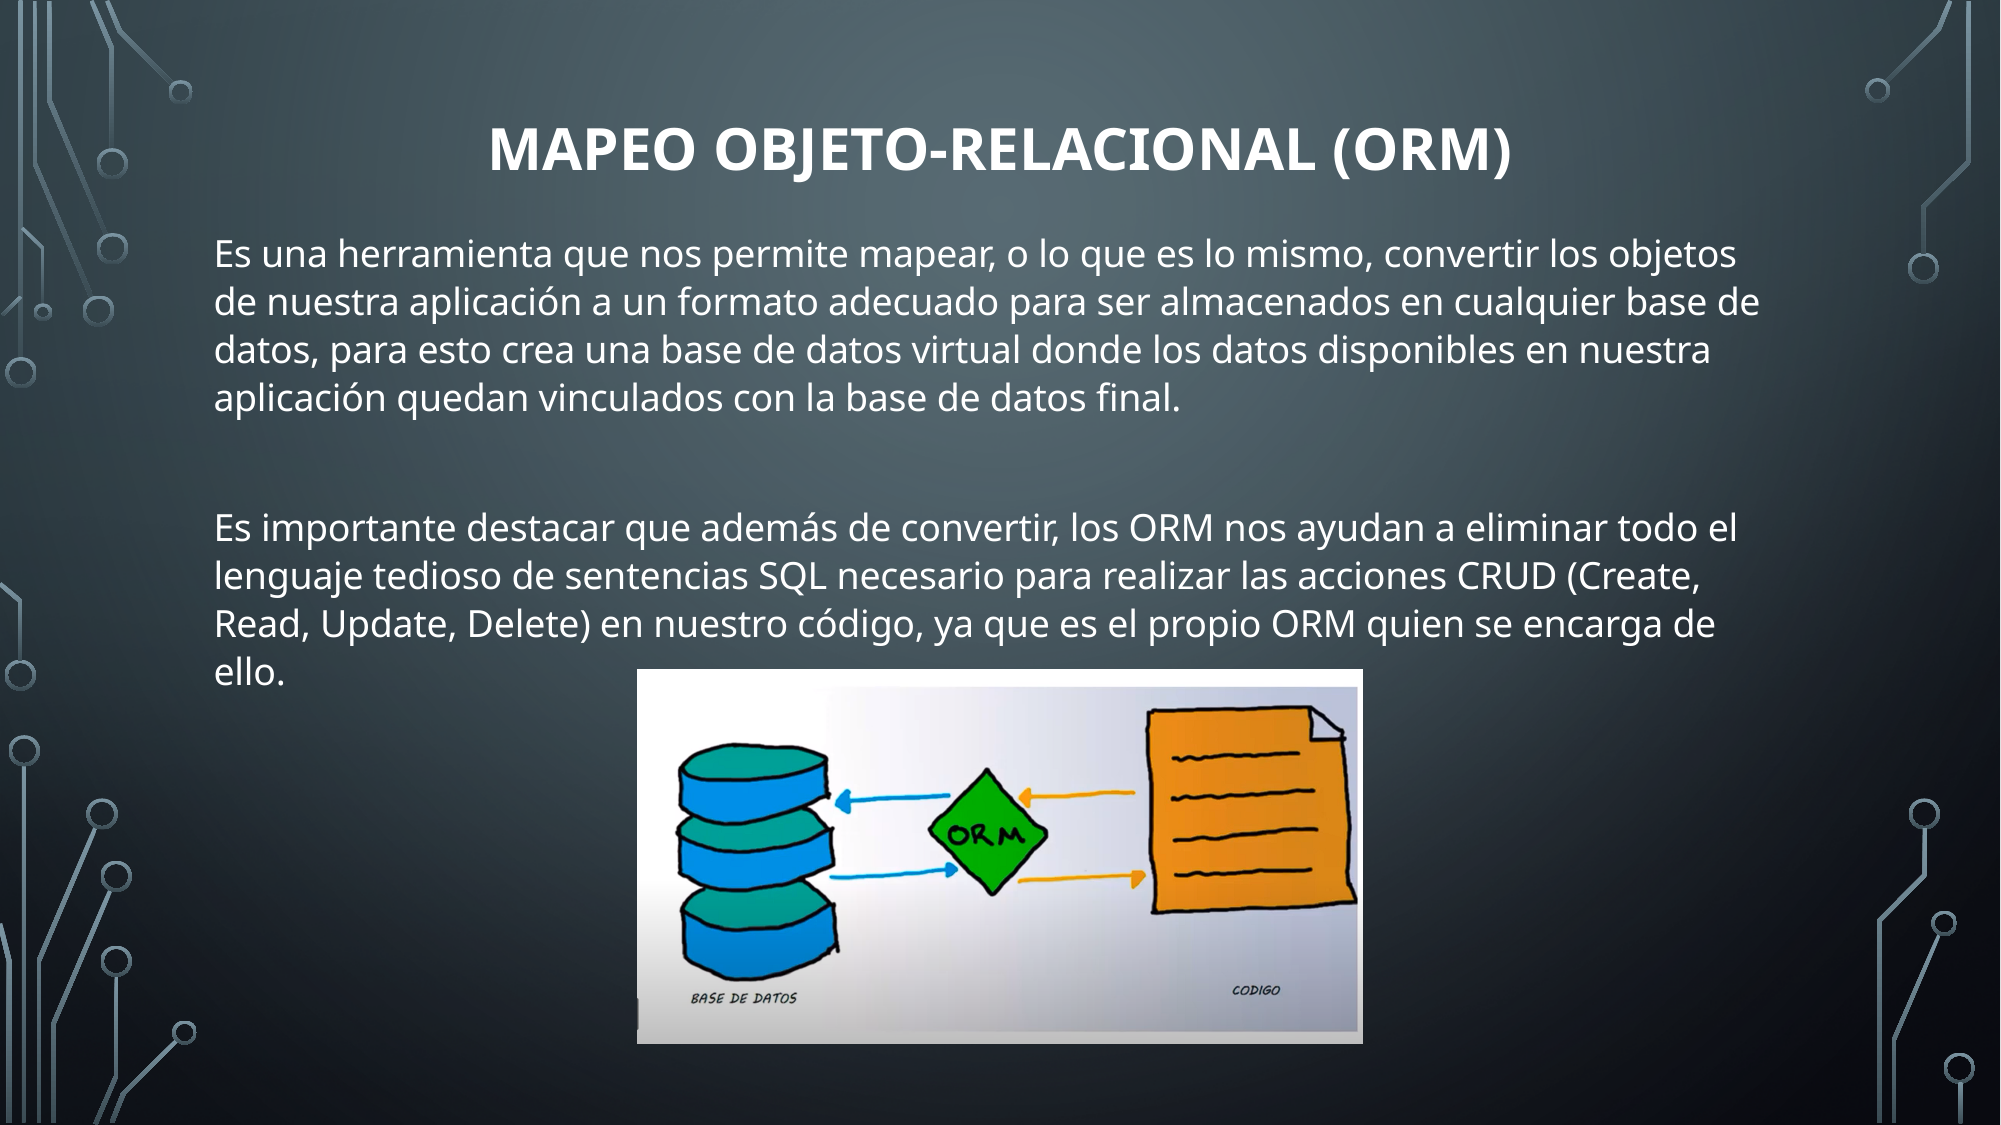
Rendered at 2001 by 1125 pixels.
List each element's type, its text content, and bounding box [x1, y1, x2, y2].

text_box Es una herramienta que nos permite mapear, o lo que es lo mismo, convertir los objetos de nuestra aplicación a un formato adecuado para ser almacenados en cualquier base de datos, para esto crea una base de datos virtual donde los datos disponibles en nuestra aplicación quedan vinculados con la base de datos final. Es importante destacar que además de convertir, los ORM nos ayudan a eliminar todo el lenguaje tedioso de sentencias SQL necesario para realizar las acciones CRUD (Create, Read, Update, Delete) en nuestro código, ya que es el propio ORM quien se encarga de ello. [198, 219, 1801, 782]
title Mapeo Objeto-Relacional (ORM) [380, 84, 1620, 219]
picture [637, 668, 1363, 1044]
